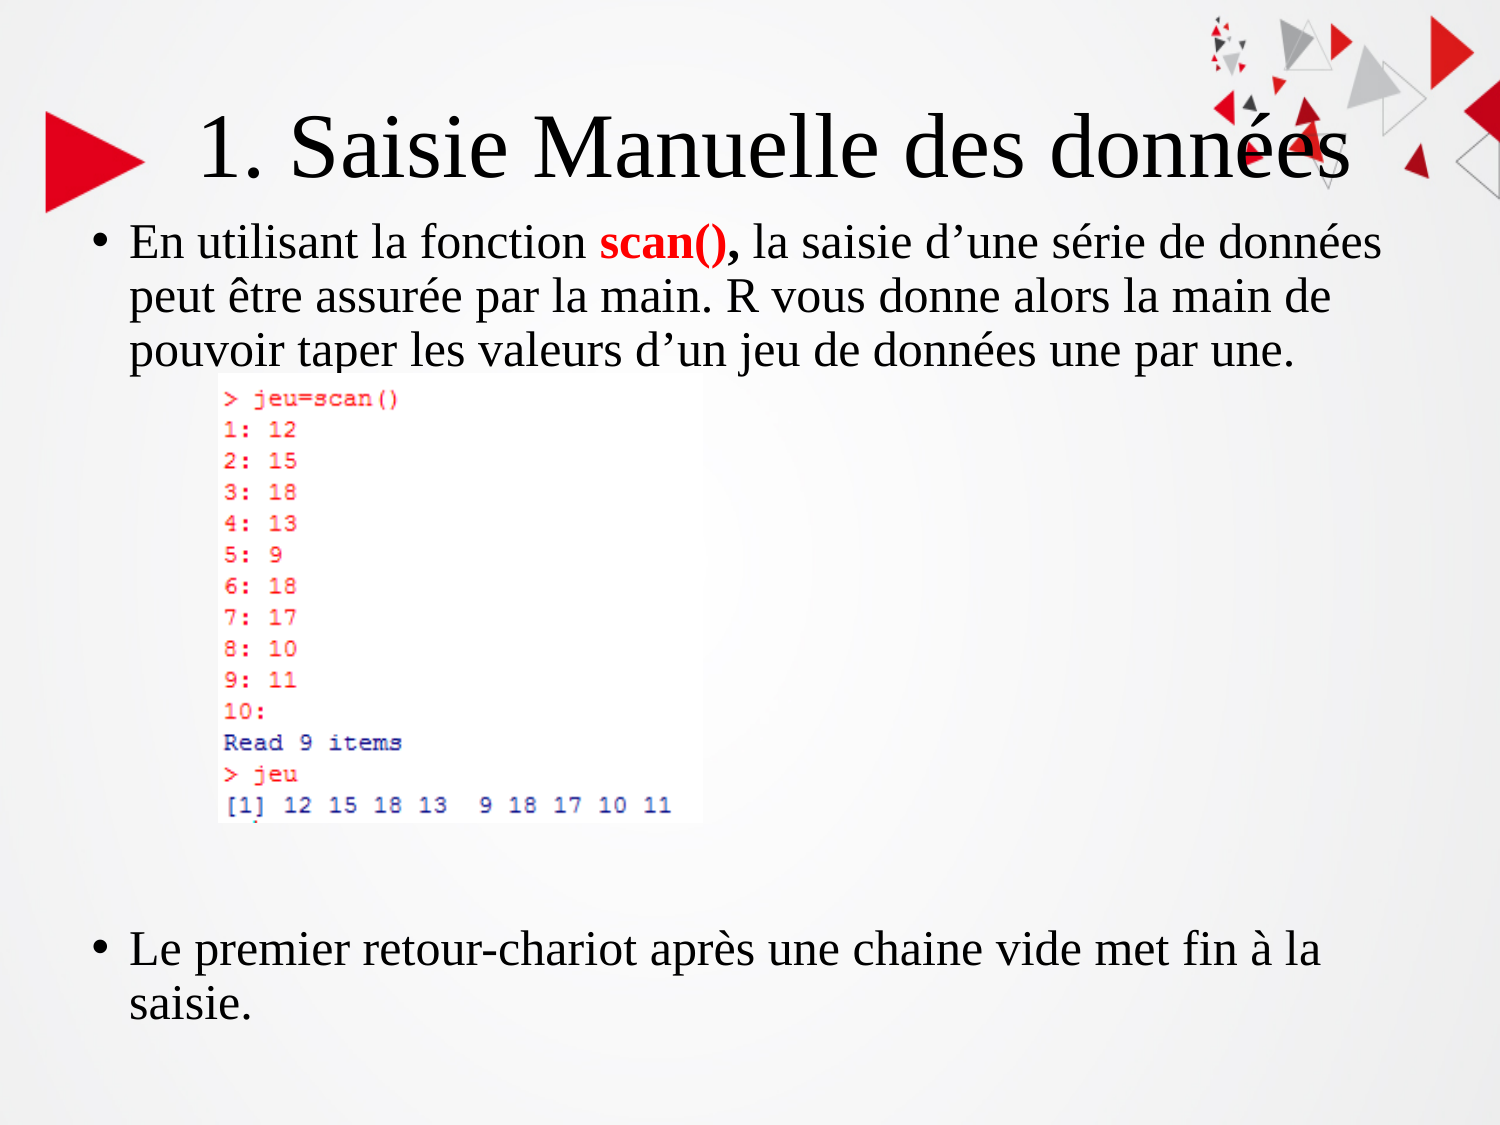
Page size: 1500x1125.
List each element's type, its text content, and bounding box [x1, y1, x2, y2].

list En utilisant la fonction scan(), la saisie d’une série de données peut être assurée par la main. R vous donne alors la main de pouvoir taper les valeurs d’un jeu de données une par une. Le premier retour-chariot après une chaine vide met fin à la saisie. [76, 208, 1427, 1091]
picture [0, 0, 1500, 1125]
title 1. Saisie Manuelle des données [100, 90, 1451, 206]
